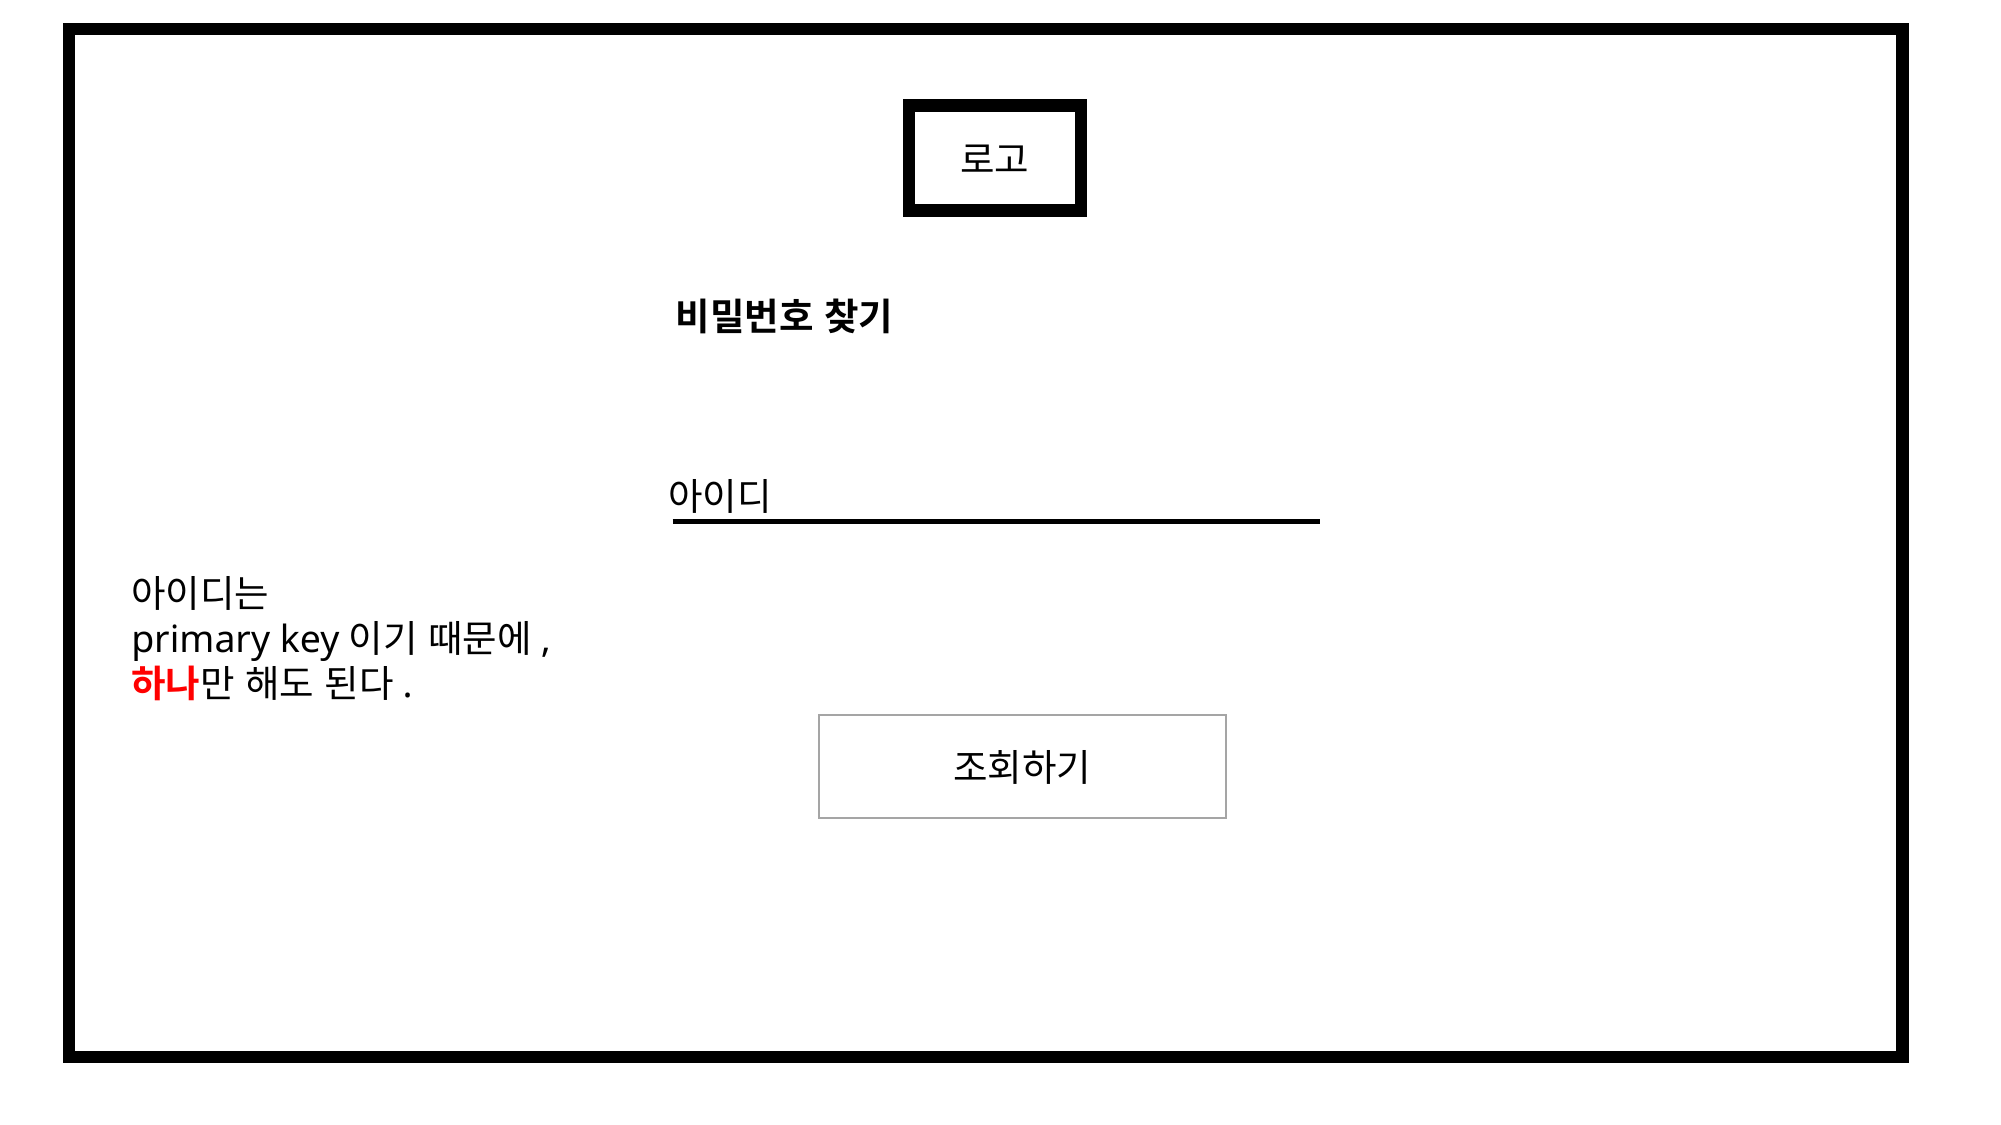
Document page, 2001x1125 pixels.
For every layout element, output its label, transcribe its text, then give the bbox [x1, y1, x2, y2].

text_box 아이디 [653, 465, 1061, 525]
text_box 로고 [908, 105, 1082, 211]
text_box 조회하기 [818, 714, 1227, 819]
text_box [68, 28, 1903, 1058]
text_box 비밀번호 찾기 [482, 286, 1087, 346]
text_box 아이디는 primary key이기 때문에, 하나만 해도 된다. [116, 562, 631, 713]
